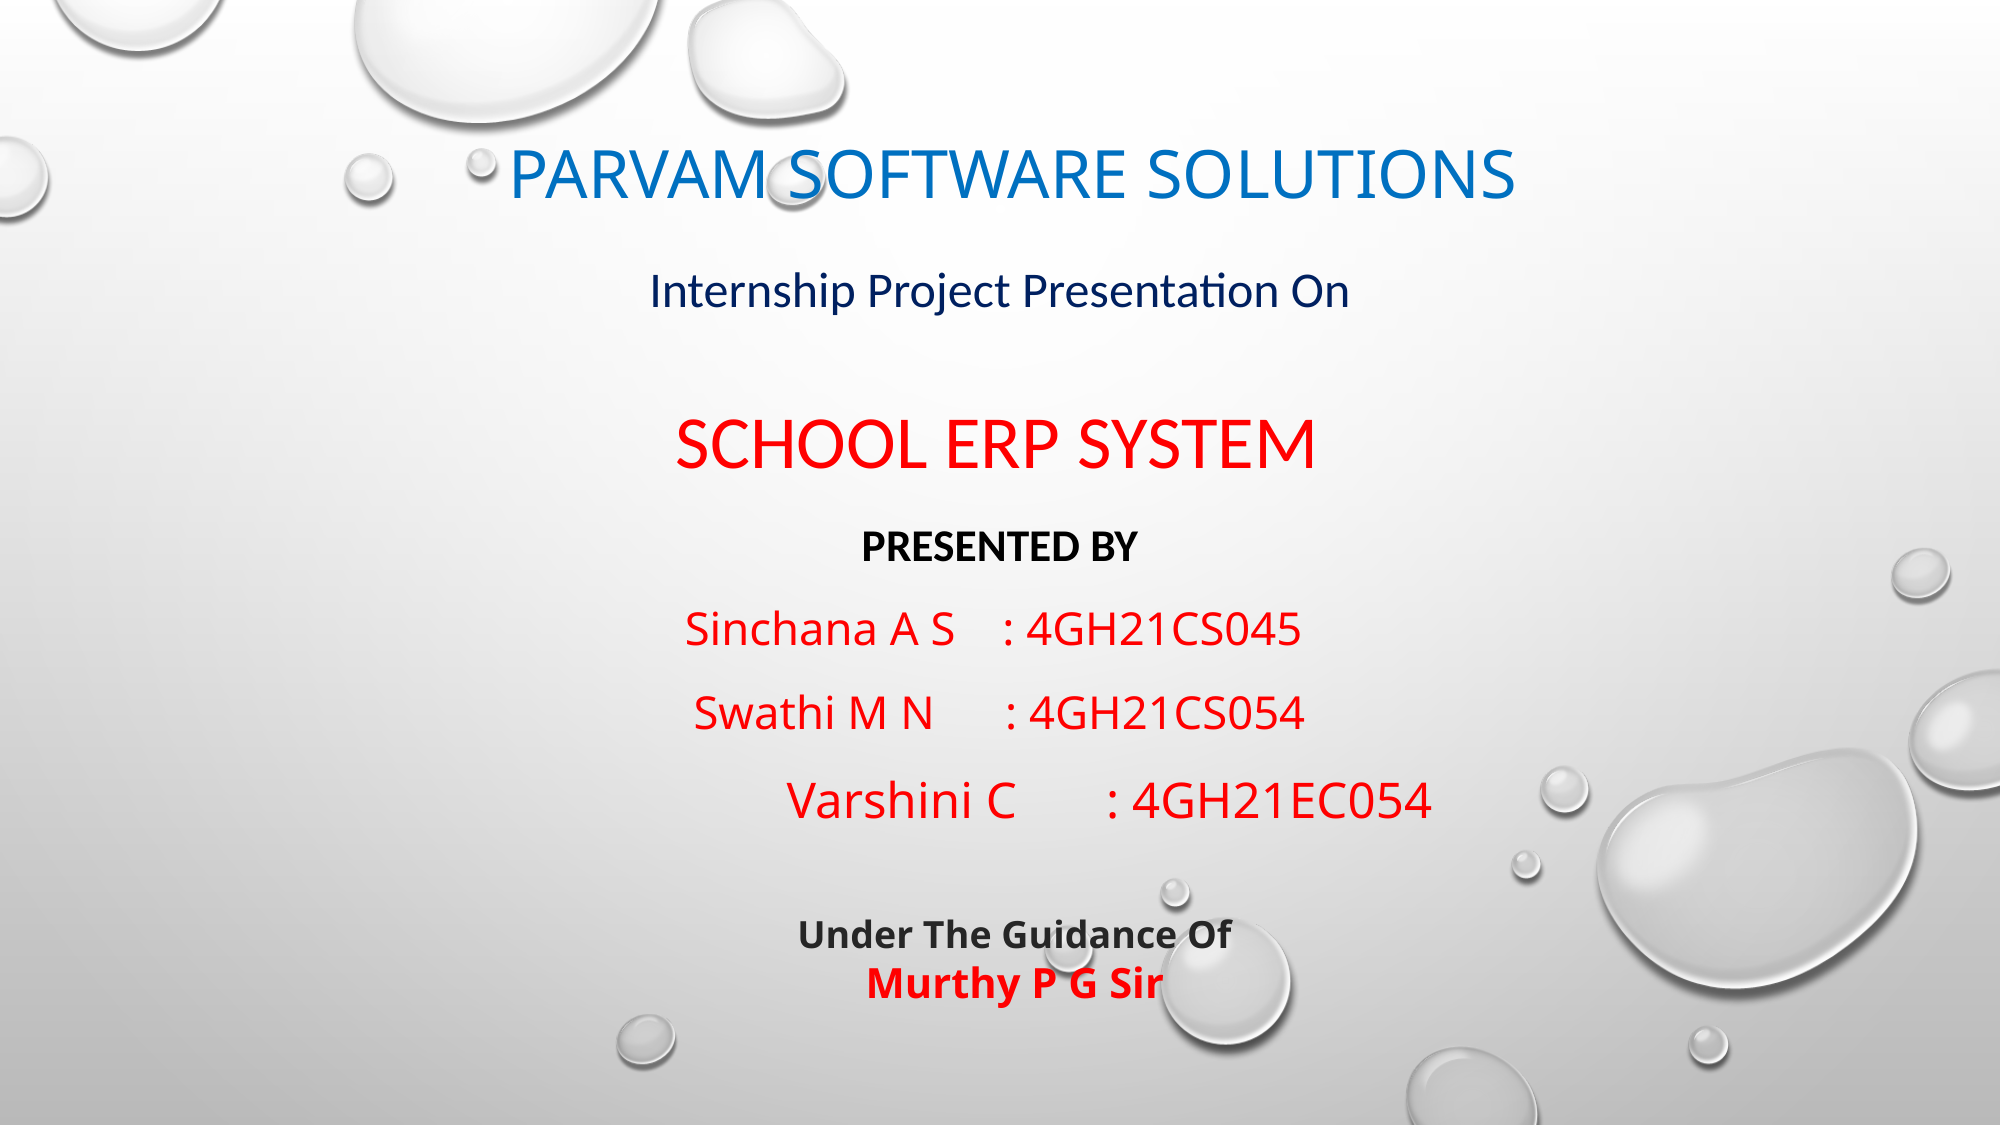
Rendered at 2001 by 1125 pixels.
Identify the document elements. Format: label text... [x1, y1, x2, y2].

text_box Under The Guidance Of Murthy P G Sir [316, 904, 1713, 1014]
text_box Internship Project Presentation On [213, 250, 1787, 385]
text_box SCHOOL ERP SYSTEM [201, 386, 1865, 492]
subtitle Presented by Sinchana A S : 4GH21CS045 Swathi M N : 4GH21CS054 Varshini C : 4GH21EC054 [287, 497, 1713, 837]
picture [0, 0, 2000, 1125]
text_box PARVAM SOFTWARE SOLUTIONS [348, 124, 1678, 220]
